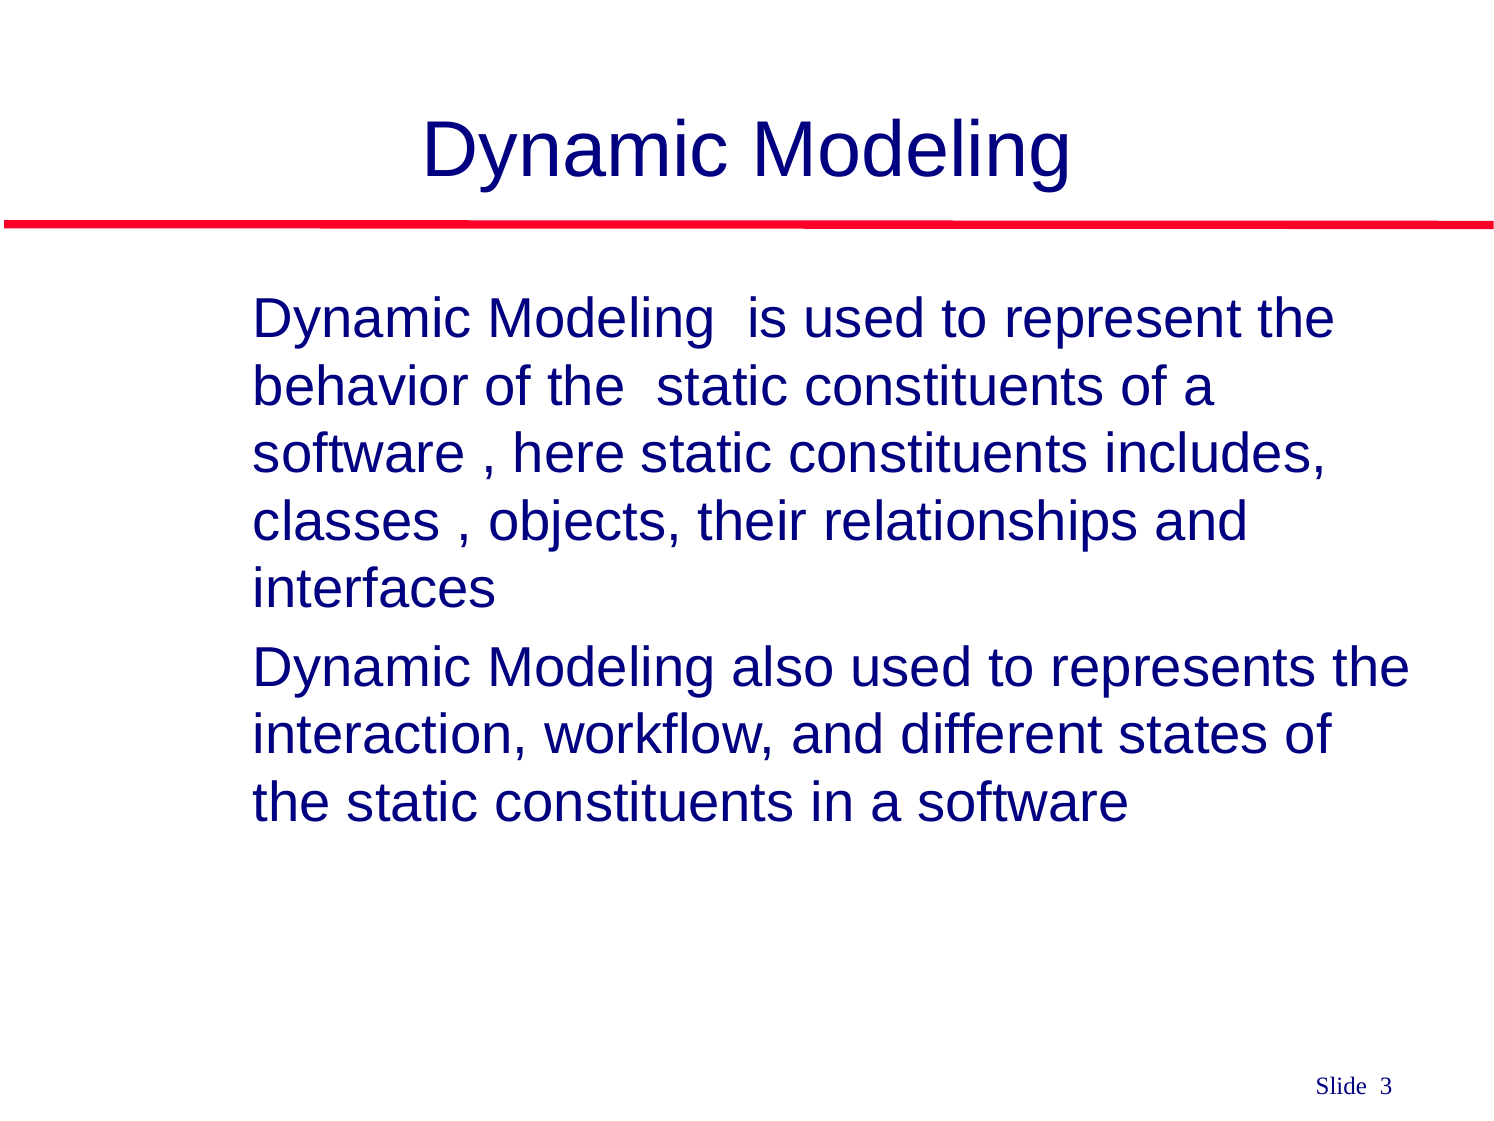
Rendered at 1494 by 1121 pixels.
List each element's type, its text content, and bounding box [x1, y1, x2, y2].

title Dynamic Modeling [109, 50, 1385, 200]
list Dynamic Modeling is used to represent the behavior of the static constituents of a software , here static constituents includes, classes , objects, their relationships and interfaces Dynamic Modeling also used to represents the interaction, workflow, and different states of the static constituents in a software [161, 273, 1437, 949]
